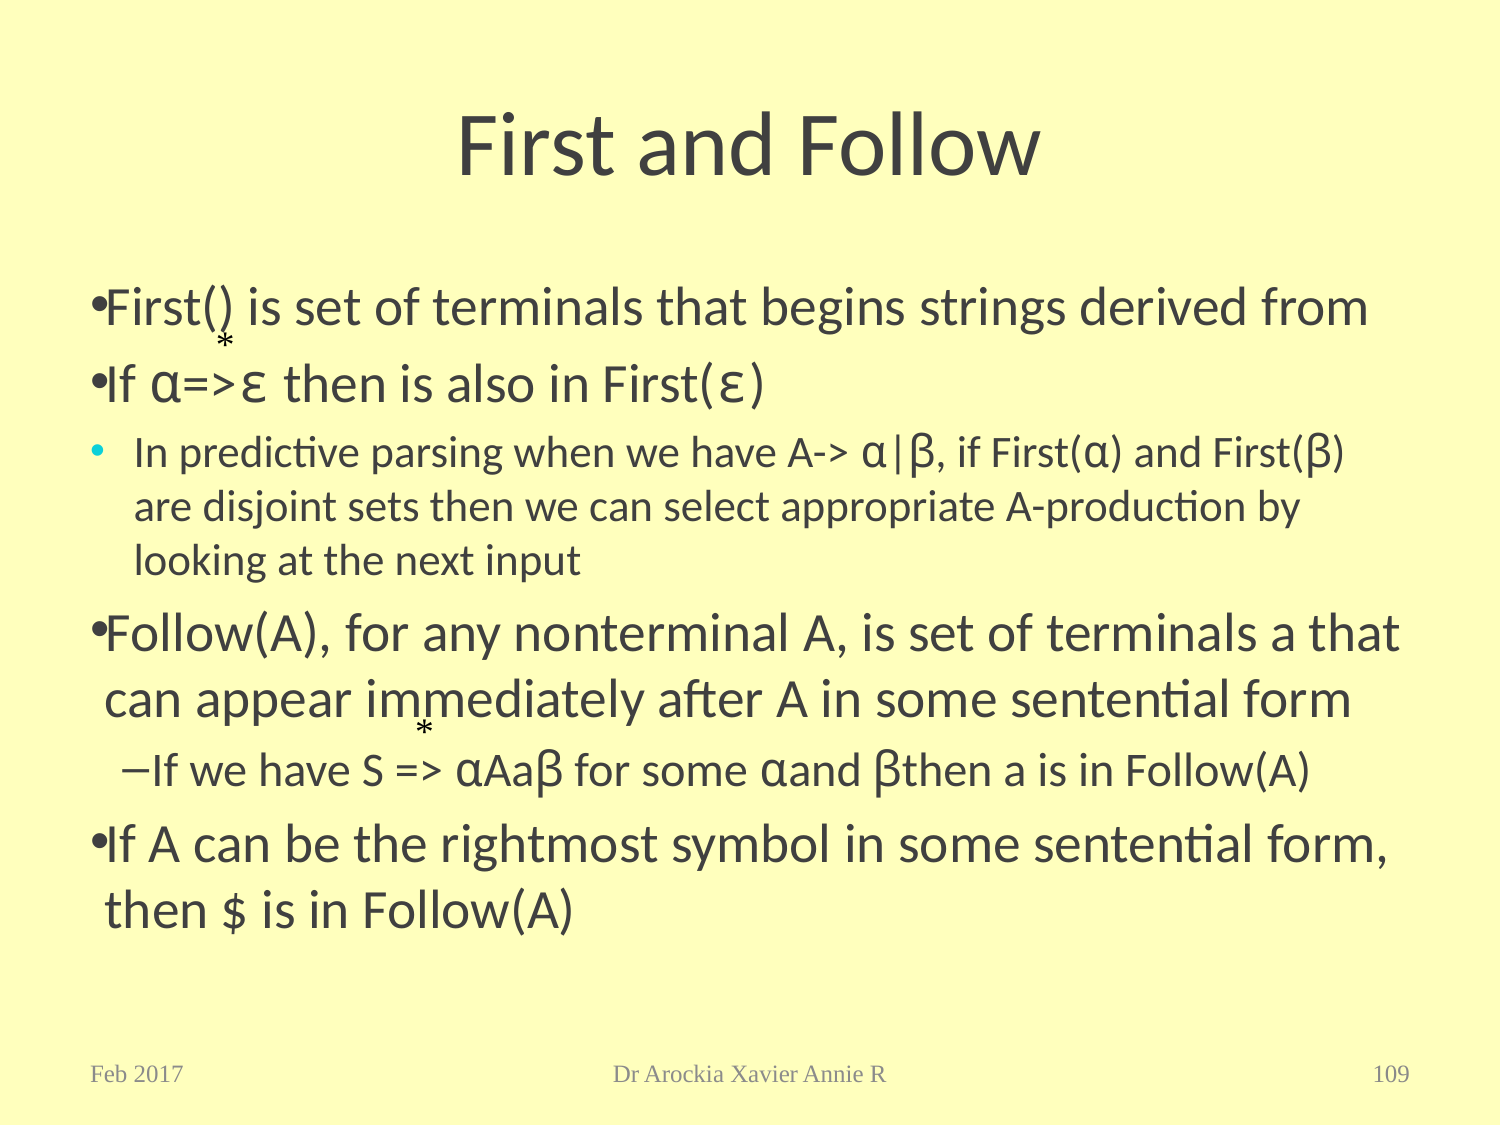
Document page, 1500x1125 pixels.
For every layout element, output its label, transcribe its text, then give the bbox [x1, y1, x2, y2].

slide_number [75, 1042, 425, 1103]
text_box * [201, 312, 250, 373]
slide_number 109 [1074, 1042, 1425, 1103]
footer Dr Arockia Xavier Annie R [512, 1042, 988, 1103]
title First and Follow [75, 45, 1425, 233]
list First() is set of terminals that begins strings derived from If α=>ɛ then is also in First(ɛ) In predictive parsing when we have A-> α|β, if First(α) and First(β) are disjoint sets then we can select appropriate A-production by looking at the next input Follow(A), for any nonterminal A, is set of terminals a that can appear immediately after A in some sentential form If we have S => αAaβ for some αand βthen a is in Follow(A) If A can be the rightmost symbol in some sentential form, then $ is in Follow(A) [75, 262, 1425, 1005]
text_box * [400, 699, 449, 760]
